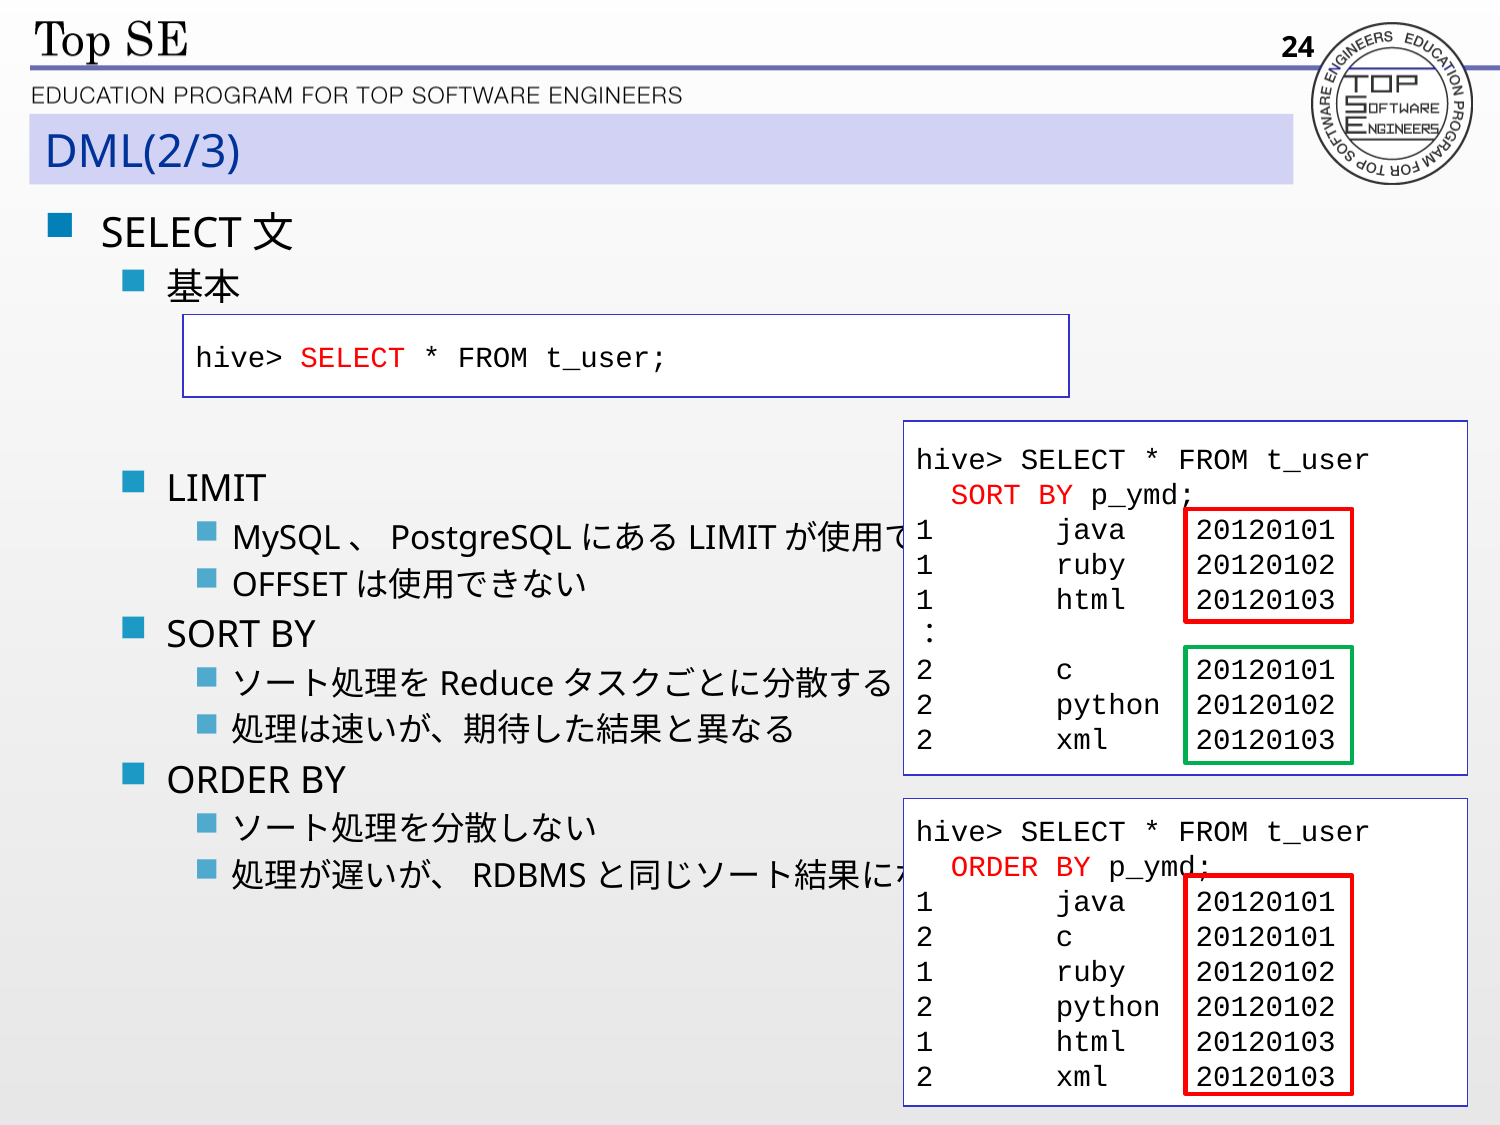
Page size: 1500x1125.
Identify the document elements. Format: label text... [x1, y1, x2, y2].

slide_number 24 [1016, 20, 1330, 96]
text_box hive> SELECT * FROM t_user; [182, 314, 1069, 398]
list SELECT文 基本 LIMIT MySQL、PostgreSQLにあるLIMITが使用できる OFFSETは使用できない SORT BY ソート処理をReduceタスクごとに分散する 処理は速いが、期待した結果と異なる ORDER BY ソート処理を分散しない 処理が遅いが、RDBMSと同じソート結果になる [29, 197, 1471, 1038]
text_box [1183, 507, 1354, 624]
text_box [1183, 645, 1354, 765]
title DML(2/3) [29, 113, 1294, 185]
text_box hive> SELECT * FROM t_user SORT BY p_ymd; 1 java 20120101 1 ruby 20120102 1 html 20120103 ： 2 c 20120101 2 python 20120102 2 xml 20120103 [903, 420, 1468, 776]
text_box [1183, 873, 1354, 1096]
picture [0, 0, 1500, 1125]
text_box hive> SELECT * FROM t_user ORDER BY p_ymd; 1 java 20120101 2 c 20120101 1 ruby 20120102 2 python 20120102 1 html 20120103 2 xml 20120103 [903, 798, 1468, 1106]
